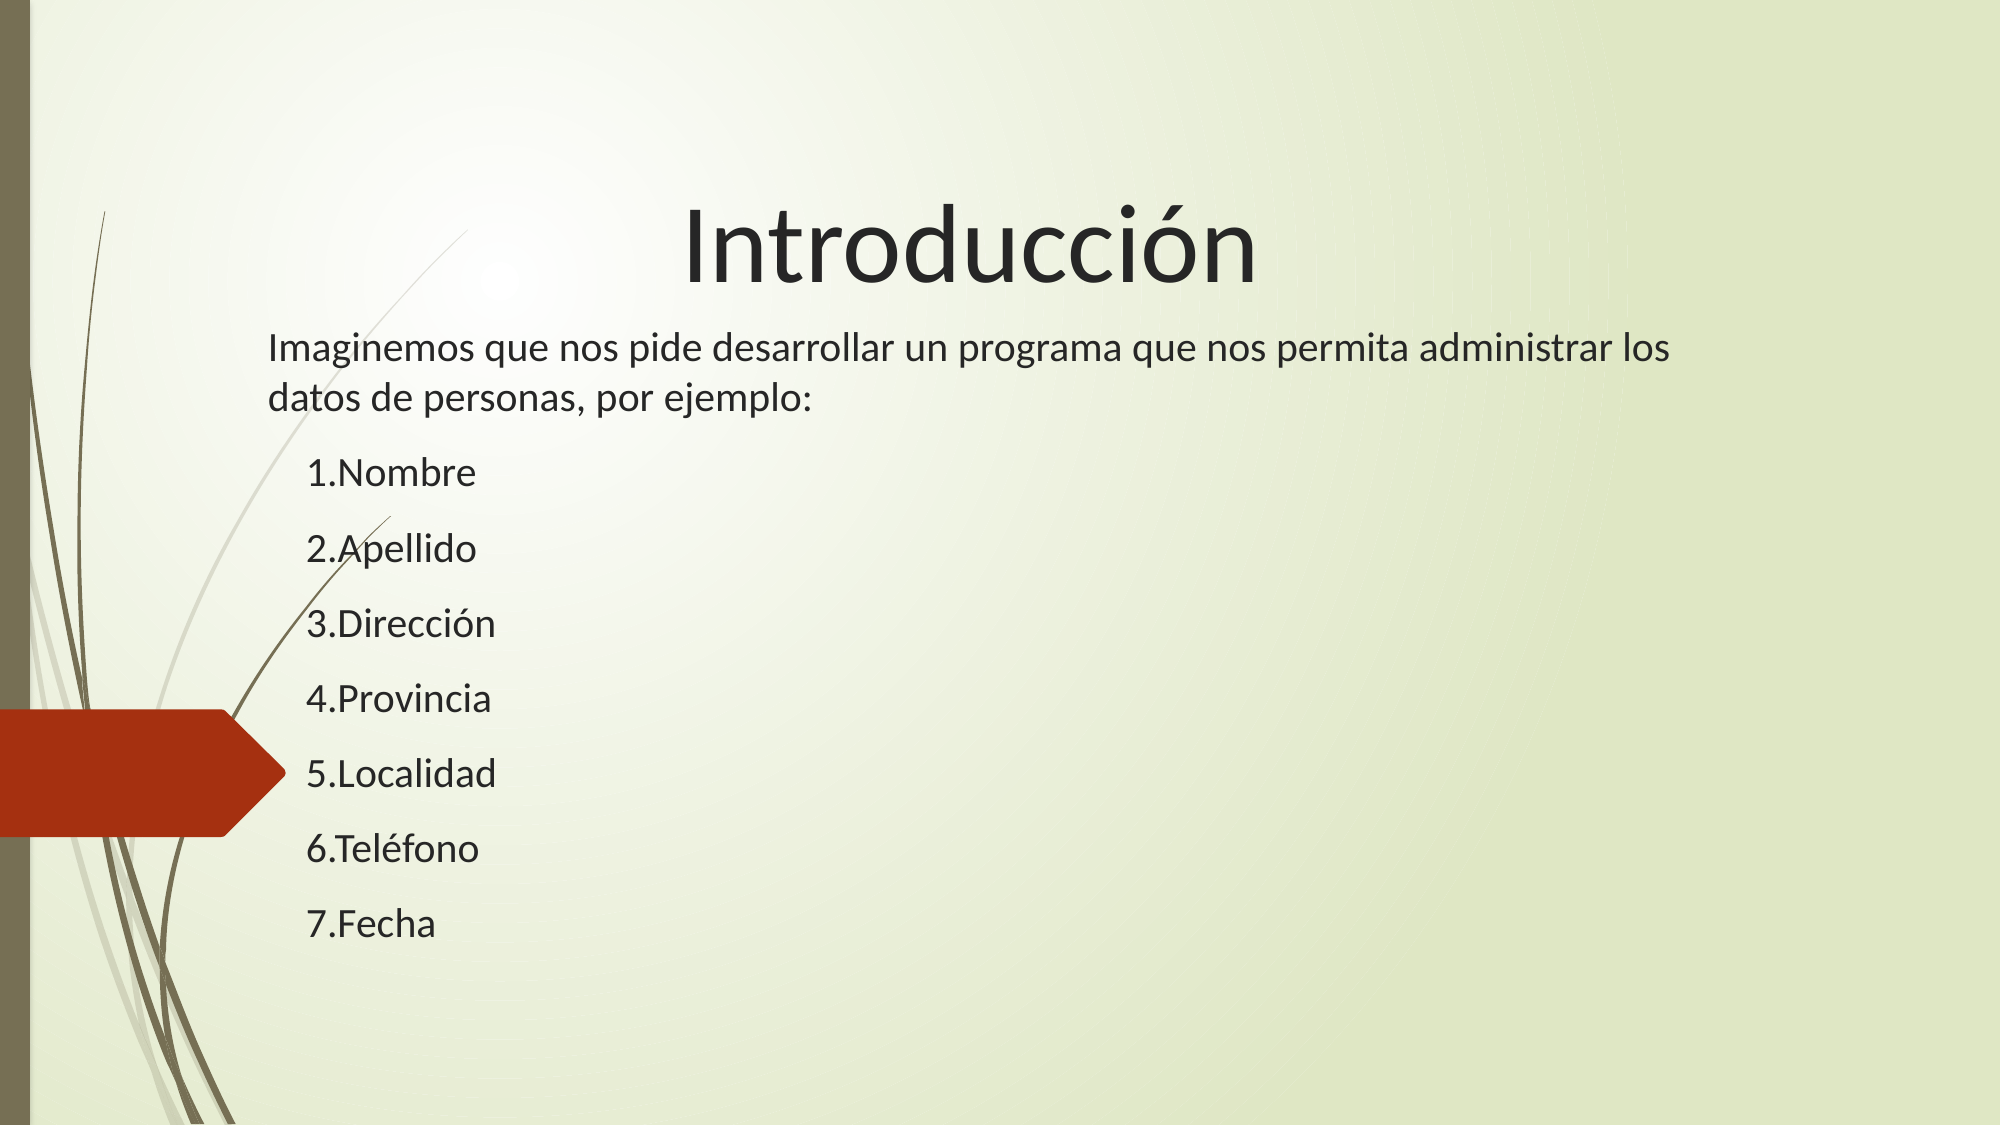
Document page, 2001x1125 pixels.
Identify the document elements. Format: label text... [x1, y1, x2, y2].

text_box Imaginemos que nos pide desarrollar un programa que nos permita administrar los datos de personas, por ejemplo: 1.Nombre 2.Apellido 3.Dirección 4.Provincia 5.Localidad 6.Teléfono 7.Fecha [252, 313, 1788, 955]
text_box Introducción [76, 102, 1888, 313]
